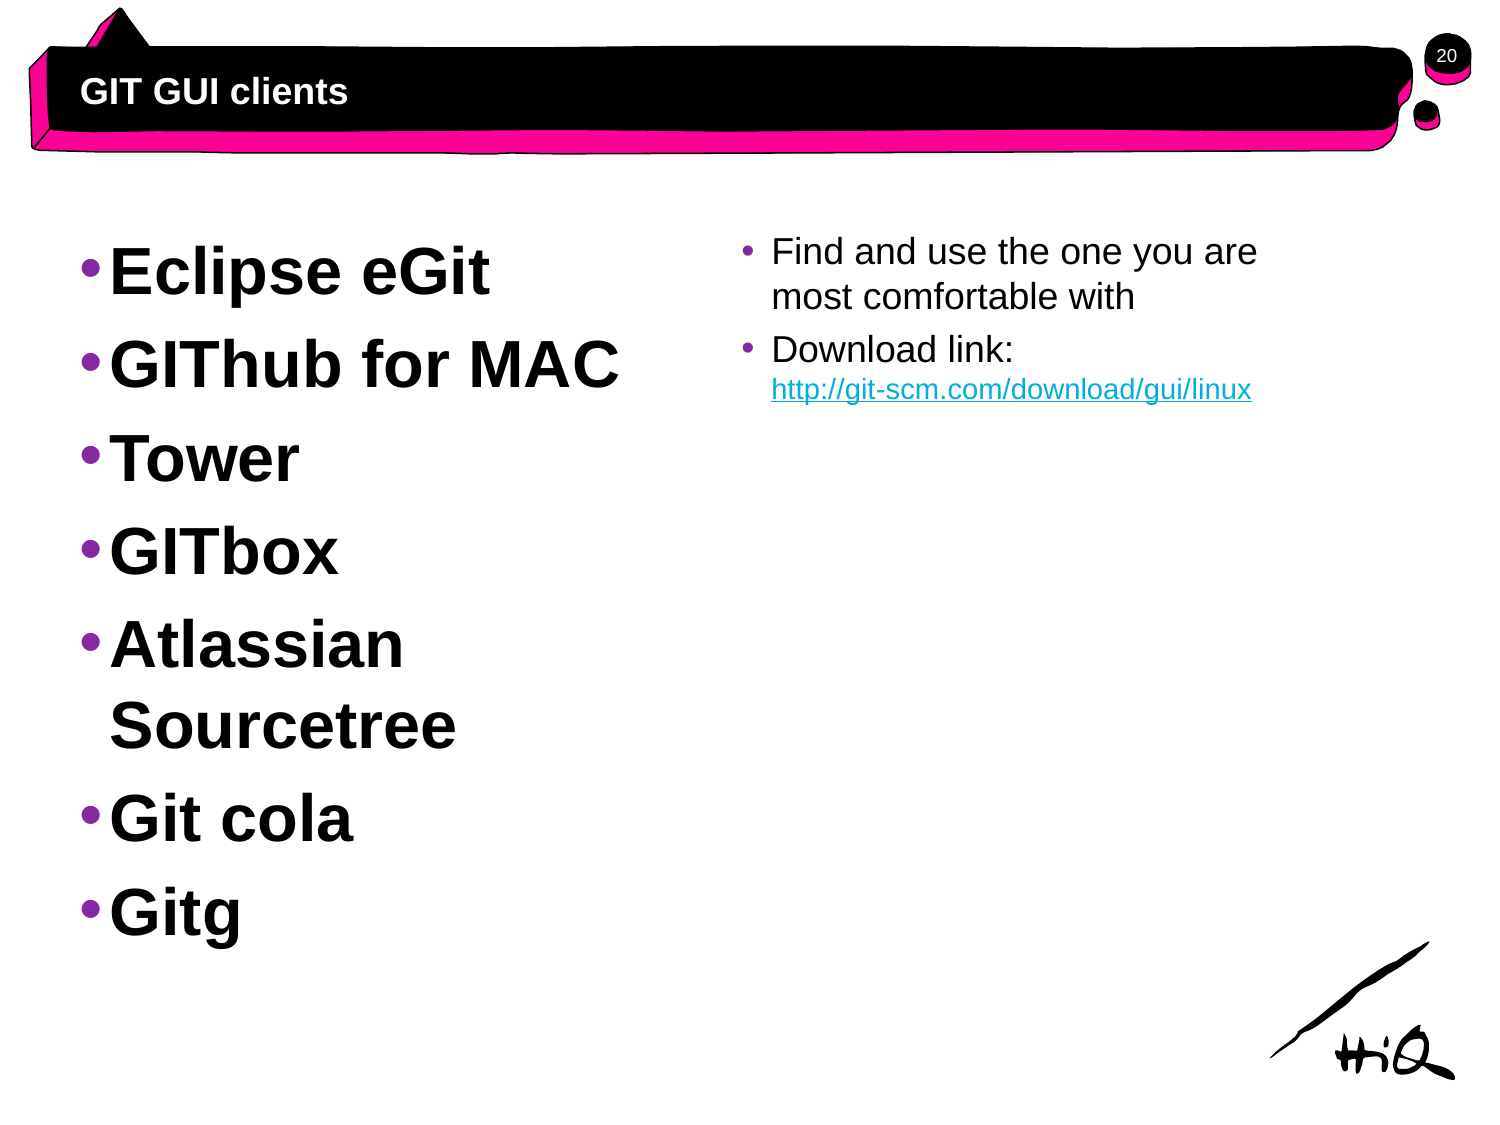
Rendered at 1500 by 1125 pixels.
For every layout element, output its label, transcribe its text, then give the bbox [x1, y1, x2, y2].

slide_number 20 [1423, 30, 1471, 79]
title GIT GUI clients [64, 54, 1365, 126]
list Eclipse eGit GIThub for MAC Tower GITbox Atlassian Sourcetree Git cola Gitg [64, 220, 703, 1047]
list Find and use the one you are most comfortable with Download link: http://git-scm.com/download/gui/linux [726, 220, 1365, 929]
